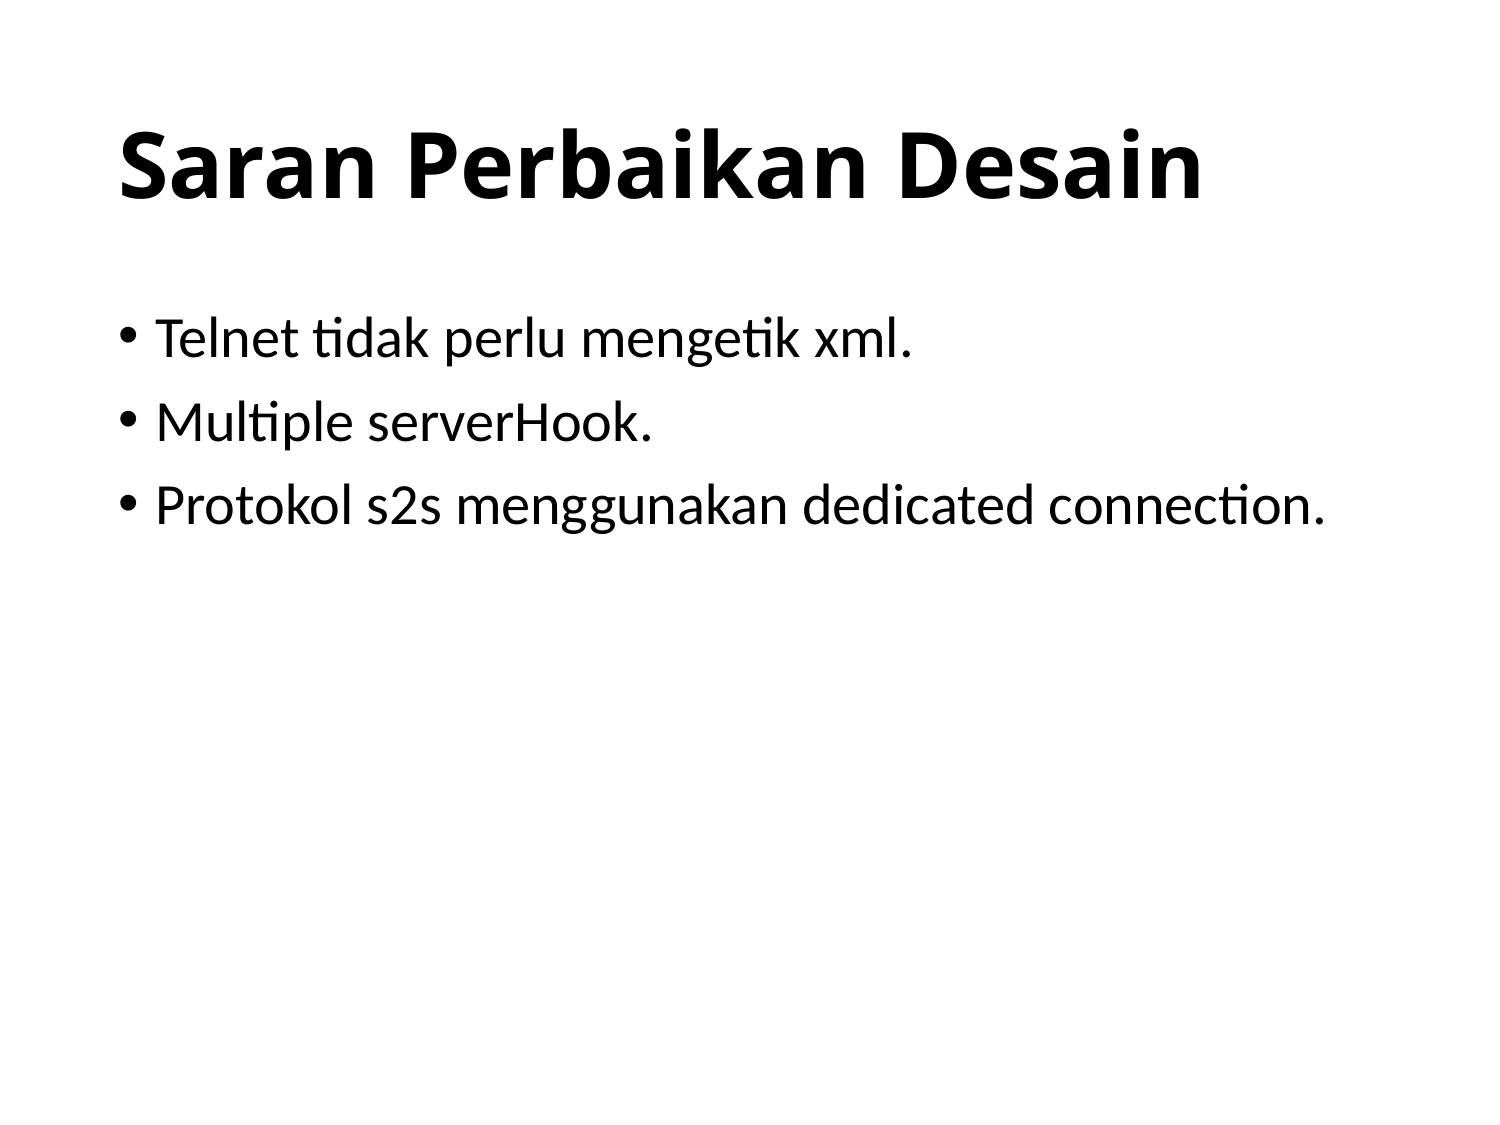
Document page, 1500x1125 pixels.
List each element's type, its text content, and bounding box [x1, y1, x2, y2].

list Telnet tidak perlu mengetik xml. Multiple serverHook. Protokol s2s menggunakan dedicated connection. [103, 299, 1397, 1014]
title Saran Perbaikan Desain [103, 59, 1397, 278]
